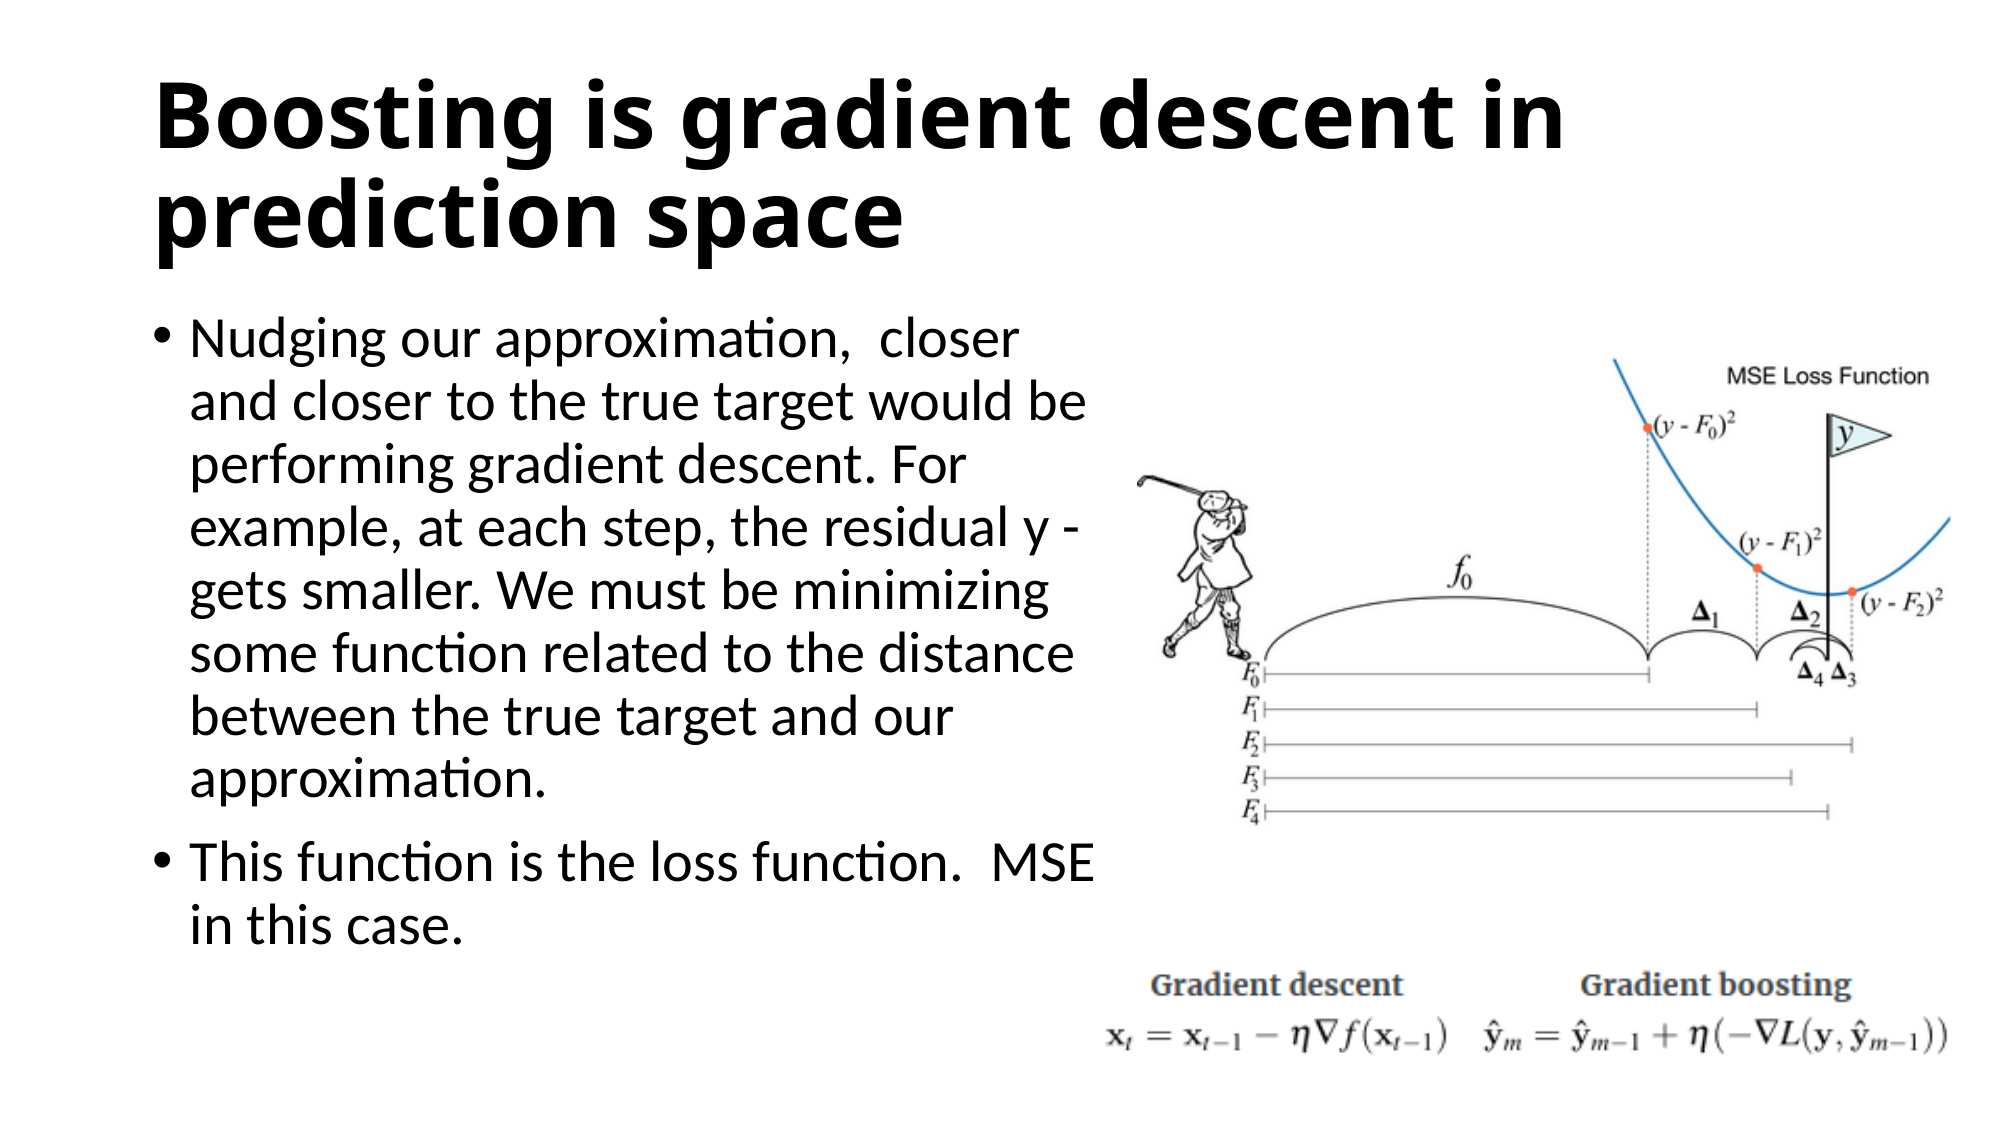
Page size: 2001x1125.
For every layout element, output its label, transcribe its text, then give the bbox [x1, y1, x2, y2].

picture [1077, 952, 1966, 1074]
picture [1137, 345, 1966, 831]
title Boosting is gradient descent in prediction space [137, 59, 1863, 278]
